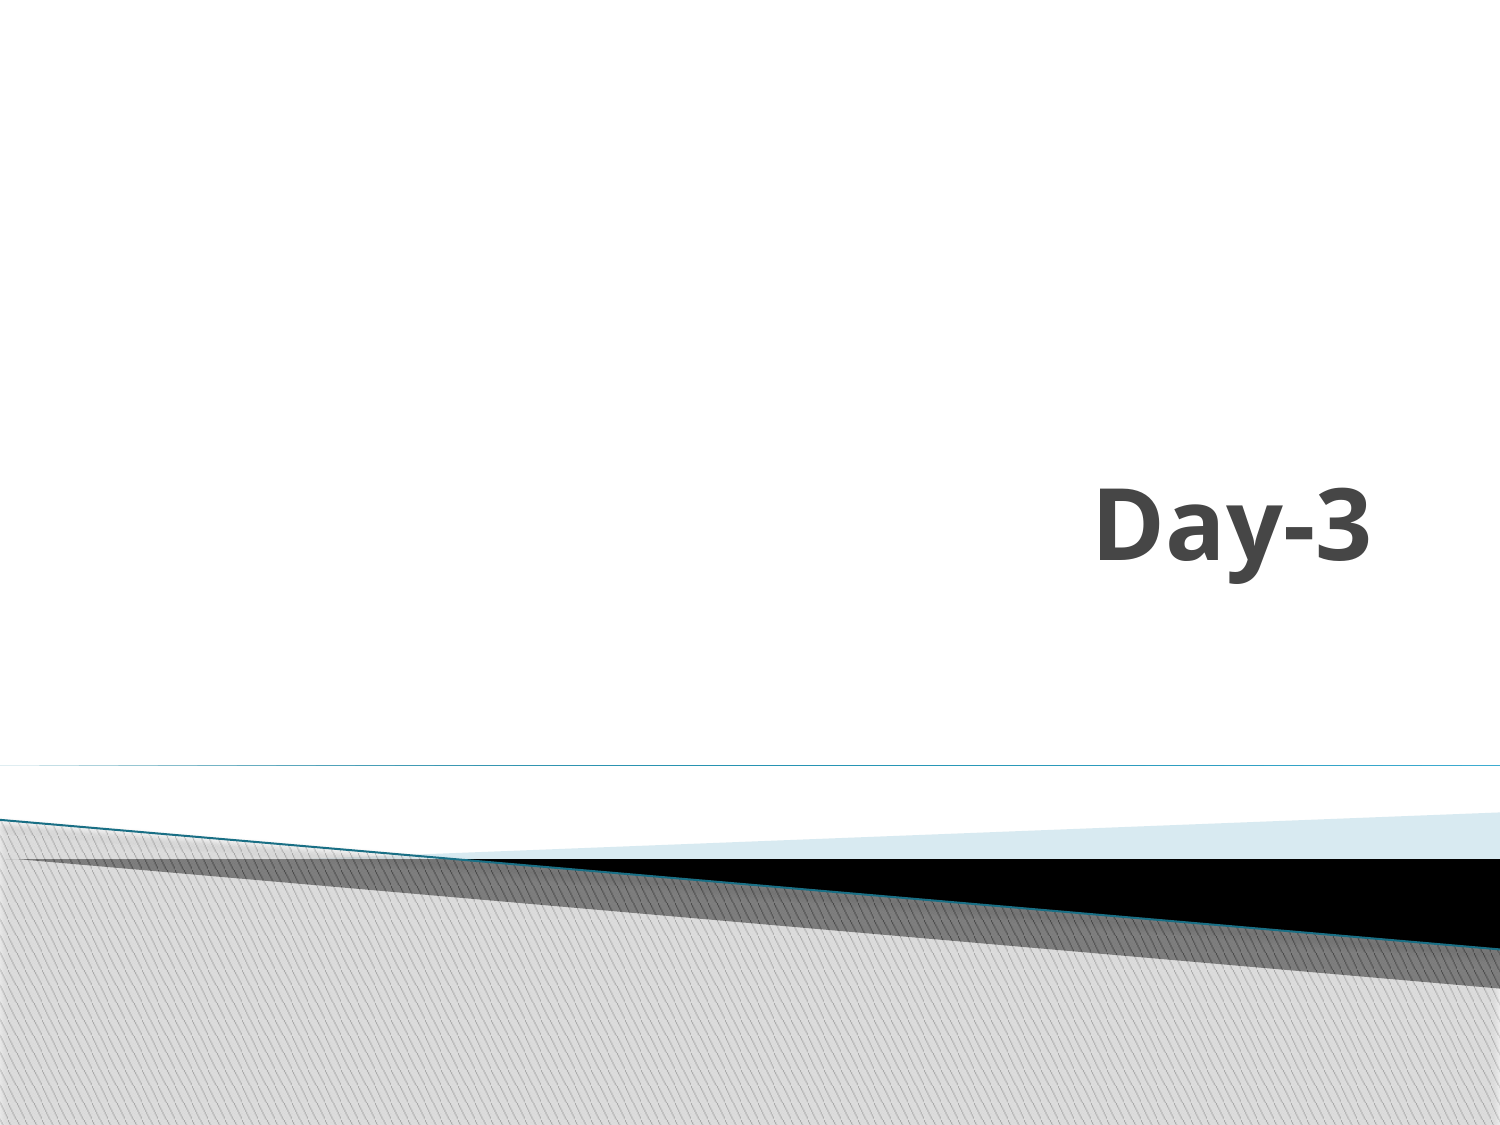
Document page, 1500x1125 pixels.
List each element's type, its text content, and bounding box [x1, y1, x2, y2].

picture [5, 859, 1500, 989]
title Day-3 [112, 287, 1388, 588]
